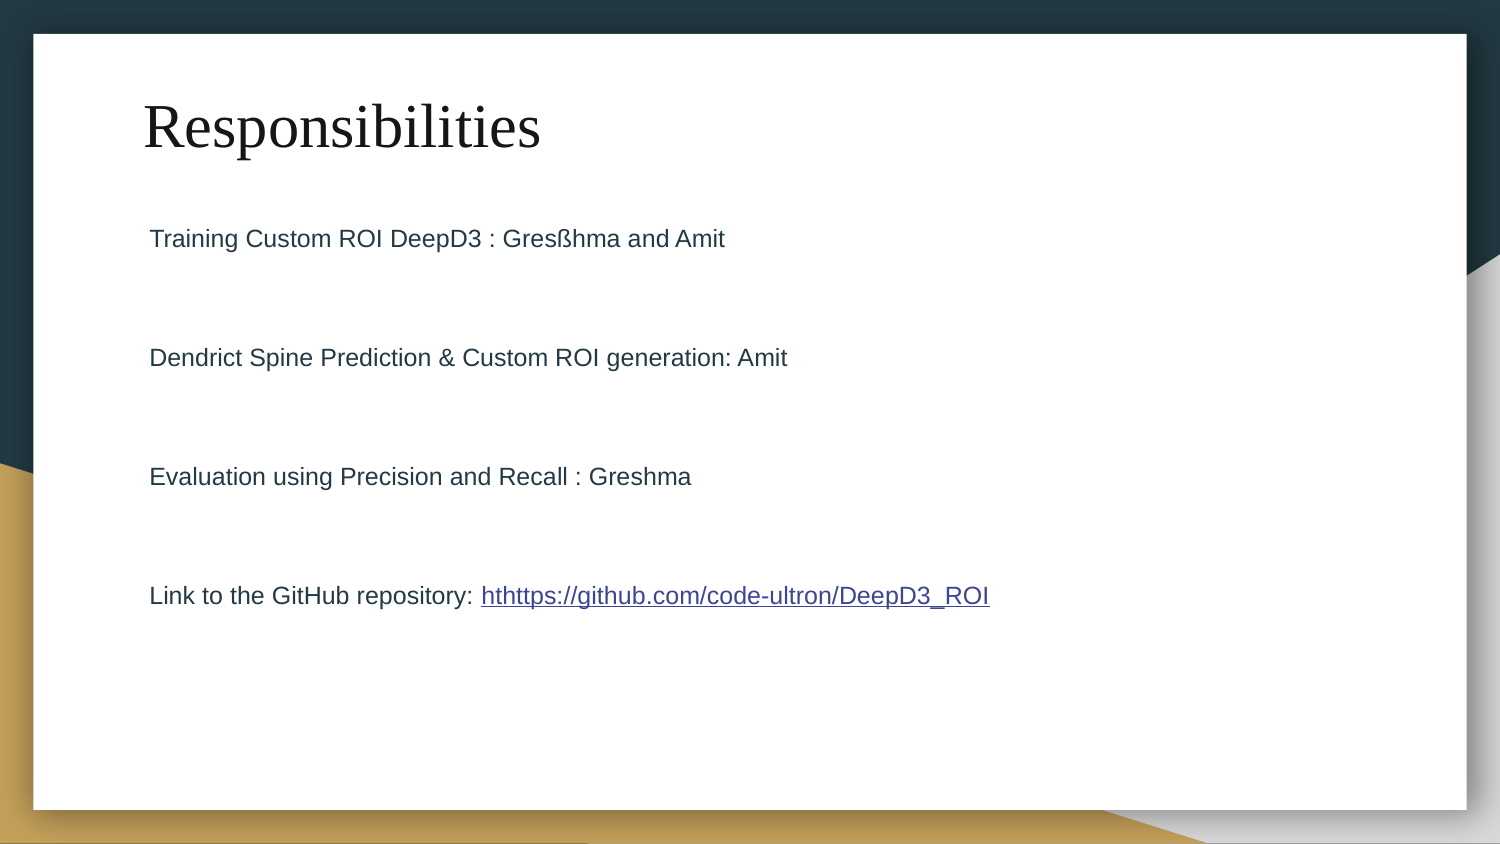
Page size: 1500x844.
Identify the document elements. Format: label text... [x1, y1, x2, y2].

list Training Custom ROI DeepD3 : Gresßhma and Amit Dendrict Spine Prediction & Custom ROI generation: Amit Evaluation using Precision and Recall : Greshma Link to the GitHub repository: hthttps://github.com/code-ultron/DeepD3_ROI [134, 203, 1366, 729]
title Responsibilities [128, 69, 1360, 155]
